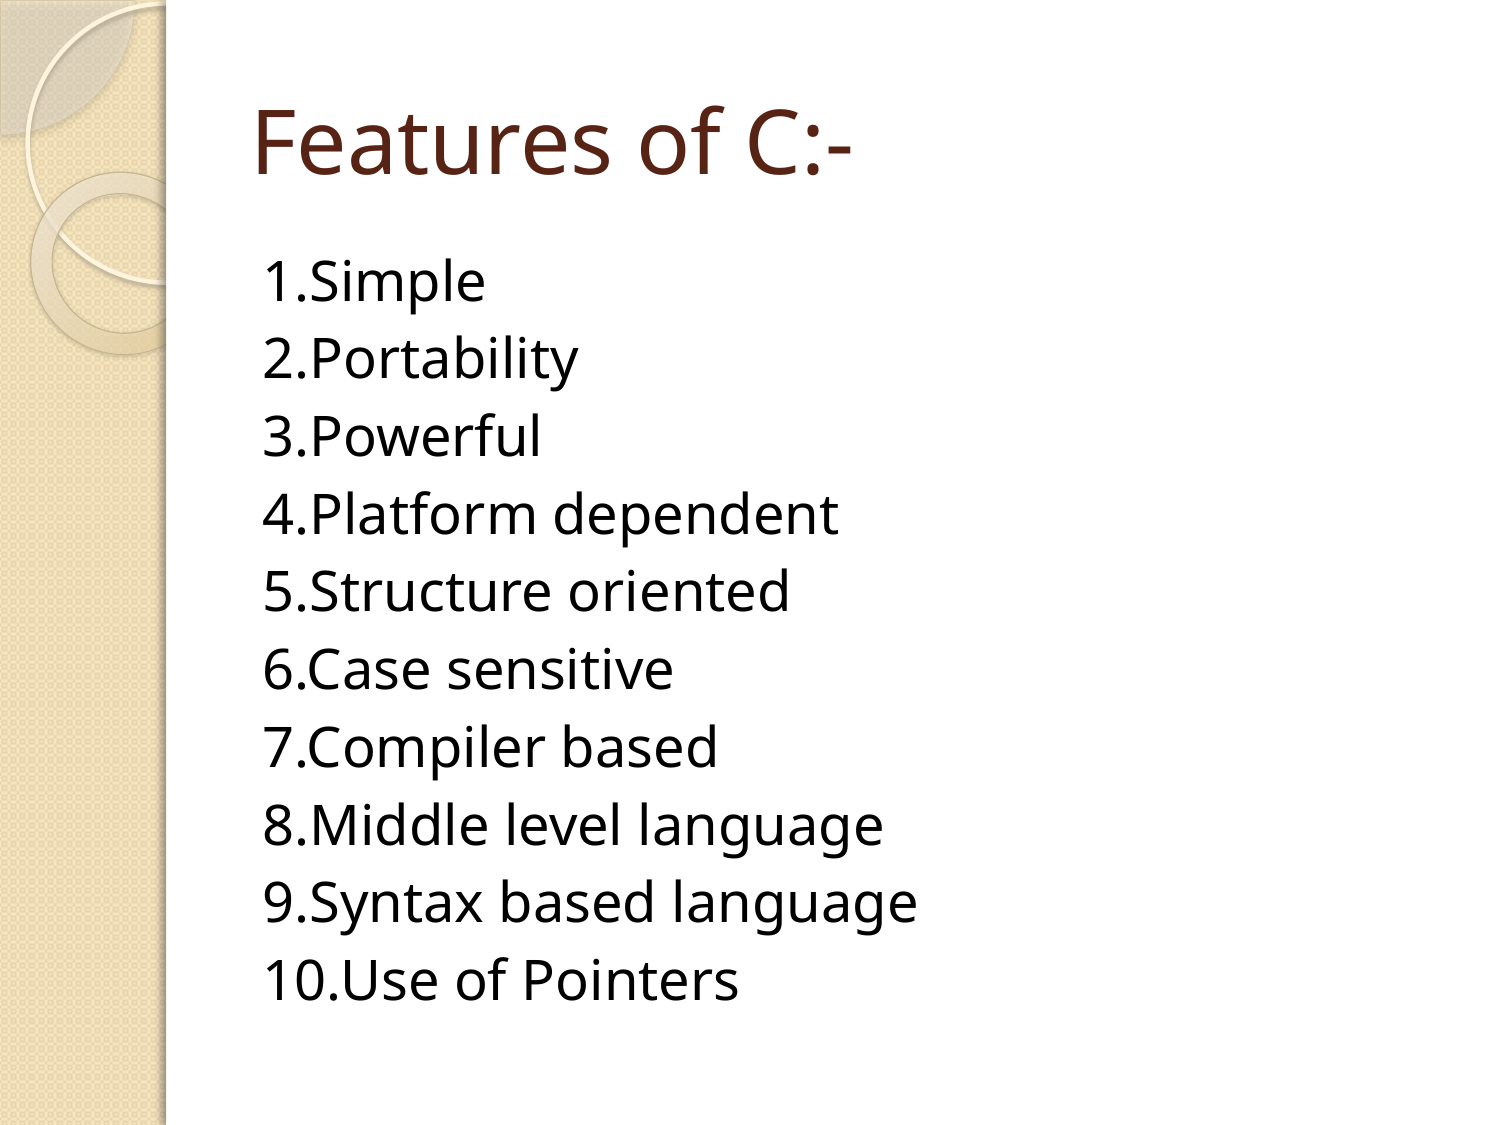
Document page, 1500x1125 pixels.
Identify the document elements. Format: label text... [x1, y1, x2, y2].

list 1.Simple 2.Portability 3.Powerful 4.Platform dependent 5.Structure oriented 6.Case sensitive 7.Compiler based 8.Middle level language 9.Syntax based language 10.Use of Pointers [235, 237, 1466, 1025]
title Features of C:- [235, 45, 1466, 233]
